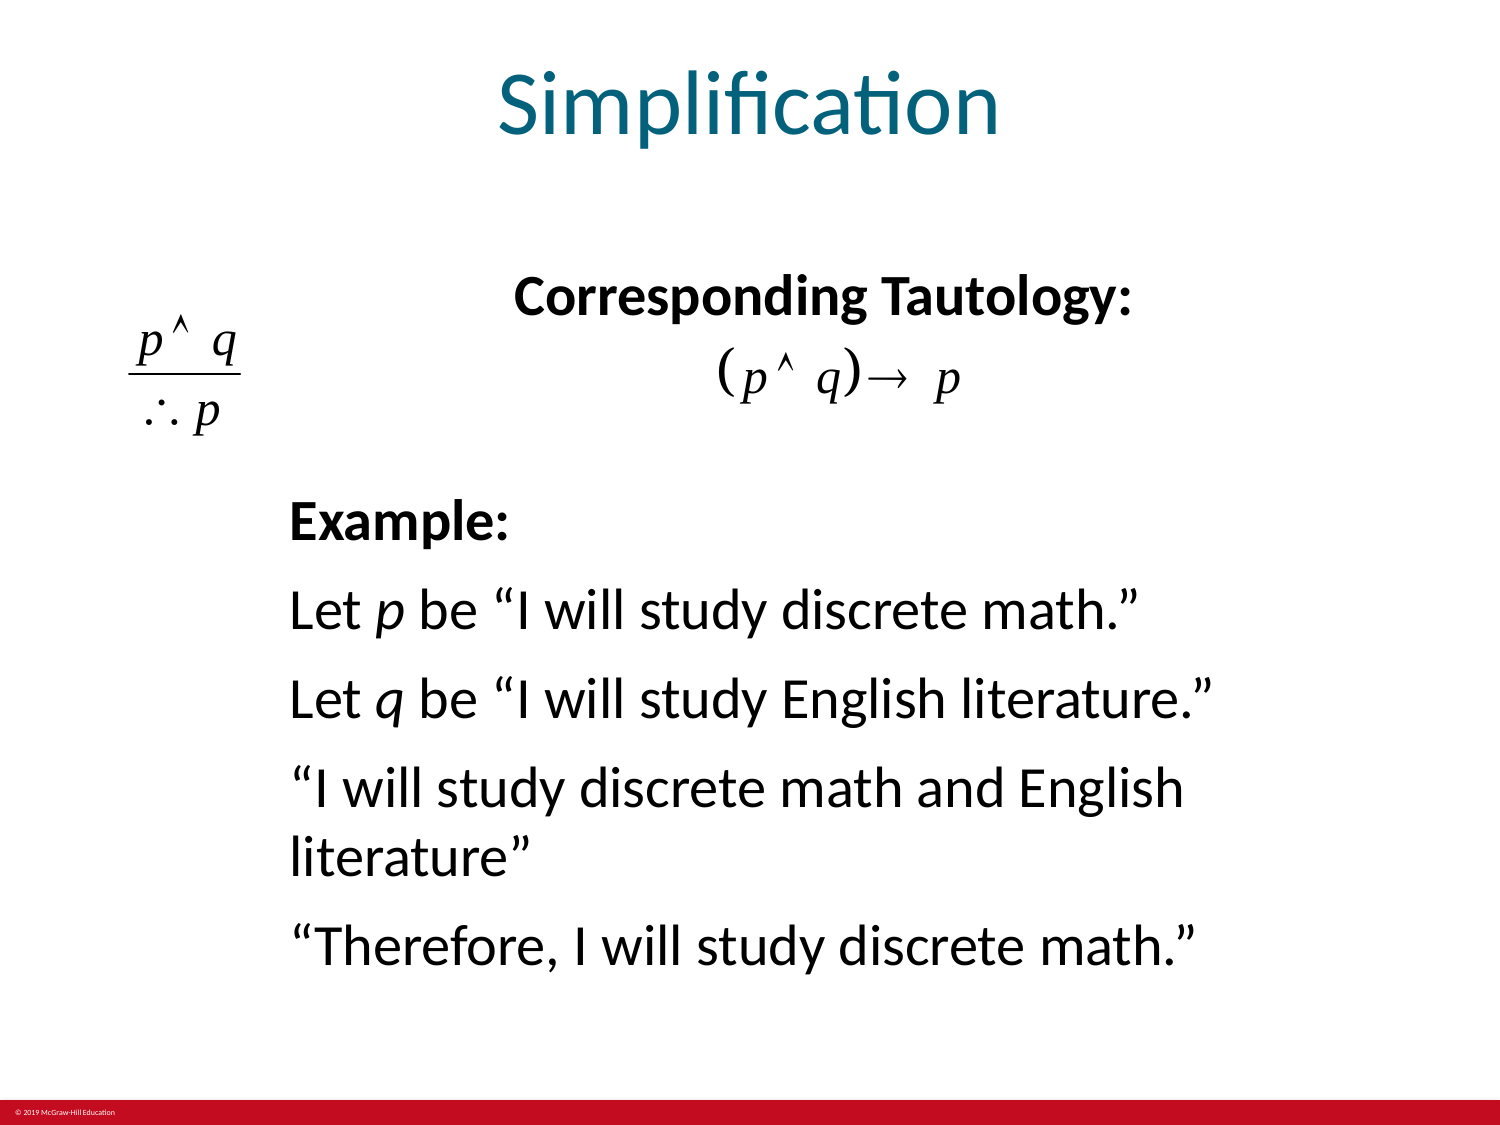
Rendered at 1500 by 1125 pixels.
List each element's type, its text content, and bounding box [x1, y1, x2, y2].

list Example: Let p be “I will study discrete math.” Let q be “I will study English literature.” “I will study discrete math and English literature” “Therefore, I will study discrete math.” [275, 474, 1421, 1084]
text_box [120, 308, 251, 446]
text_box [712, 339, 971, 419]
list Corresponding Tautology: [500, 249, 1250, 338]
title Simplification [0, 0, 1500, 195]
